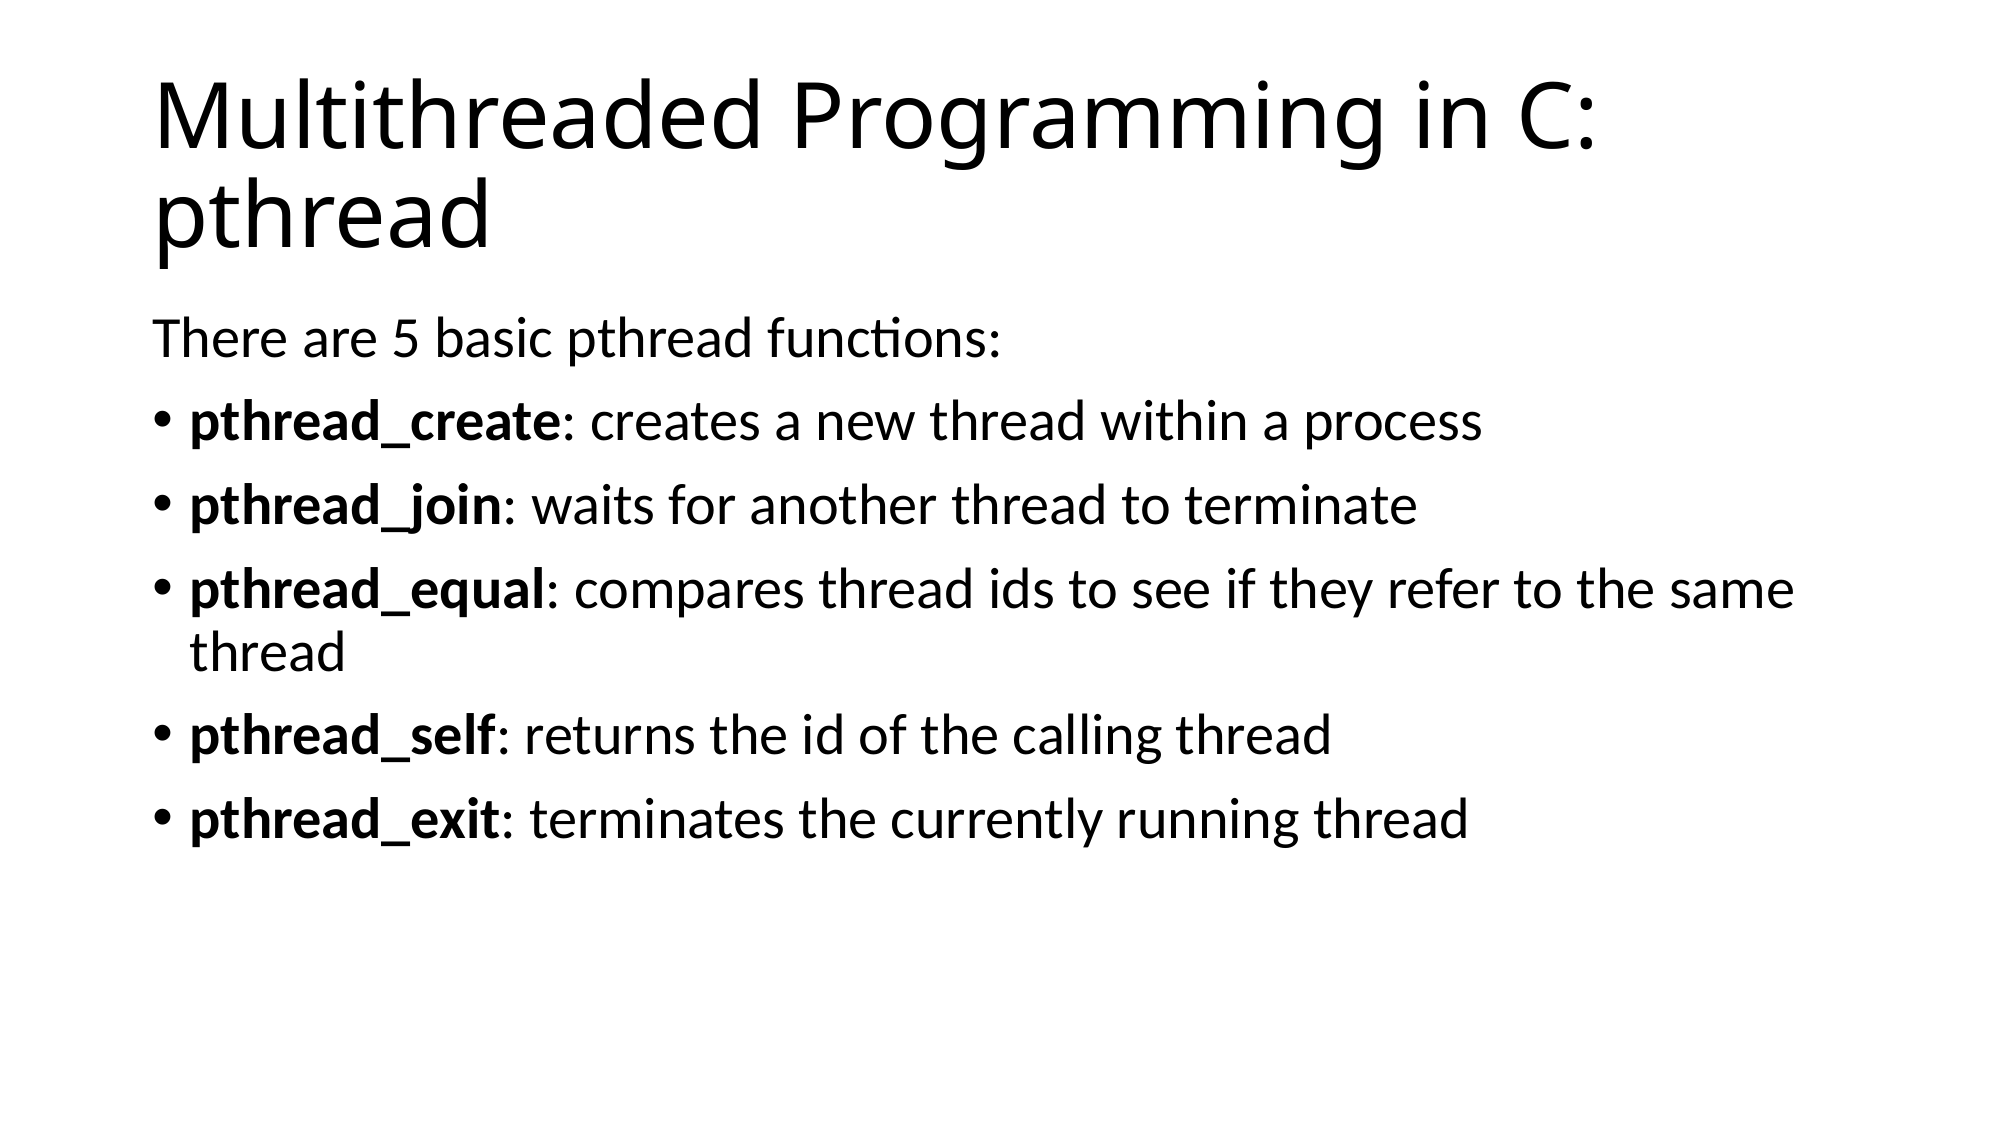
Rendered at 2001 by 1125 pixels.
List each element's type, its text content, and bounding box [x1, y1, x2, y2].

list There are 5 basic pthread functions: pthread_create: creates a new thread within a process pthread_join: waits for another thread to terminate pthread_equal: compares thread ids to see if they refer to the same thread pthread_self: returns the id of the calling thread pthread_exit: terminates the currently running thread [137, 299, 1863, 1014]
title Multithreaded Programming in C: pthread [137, 59, 1863, 278]
